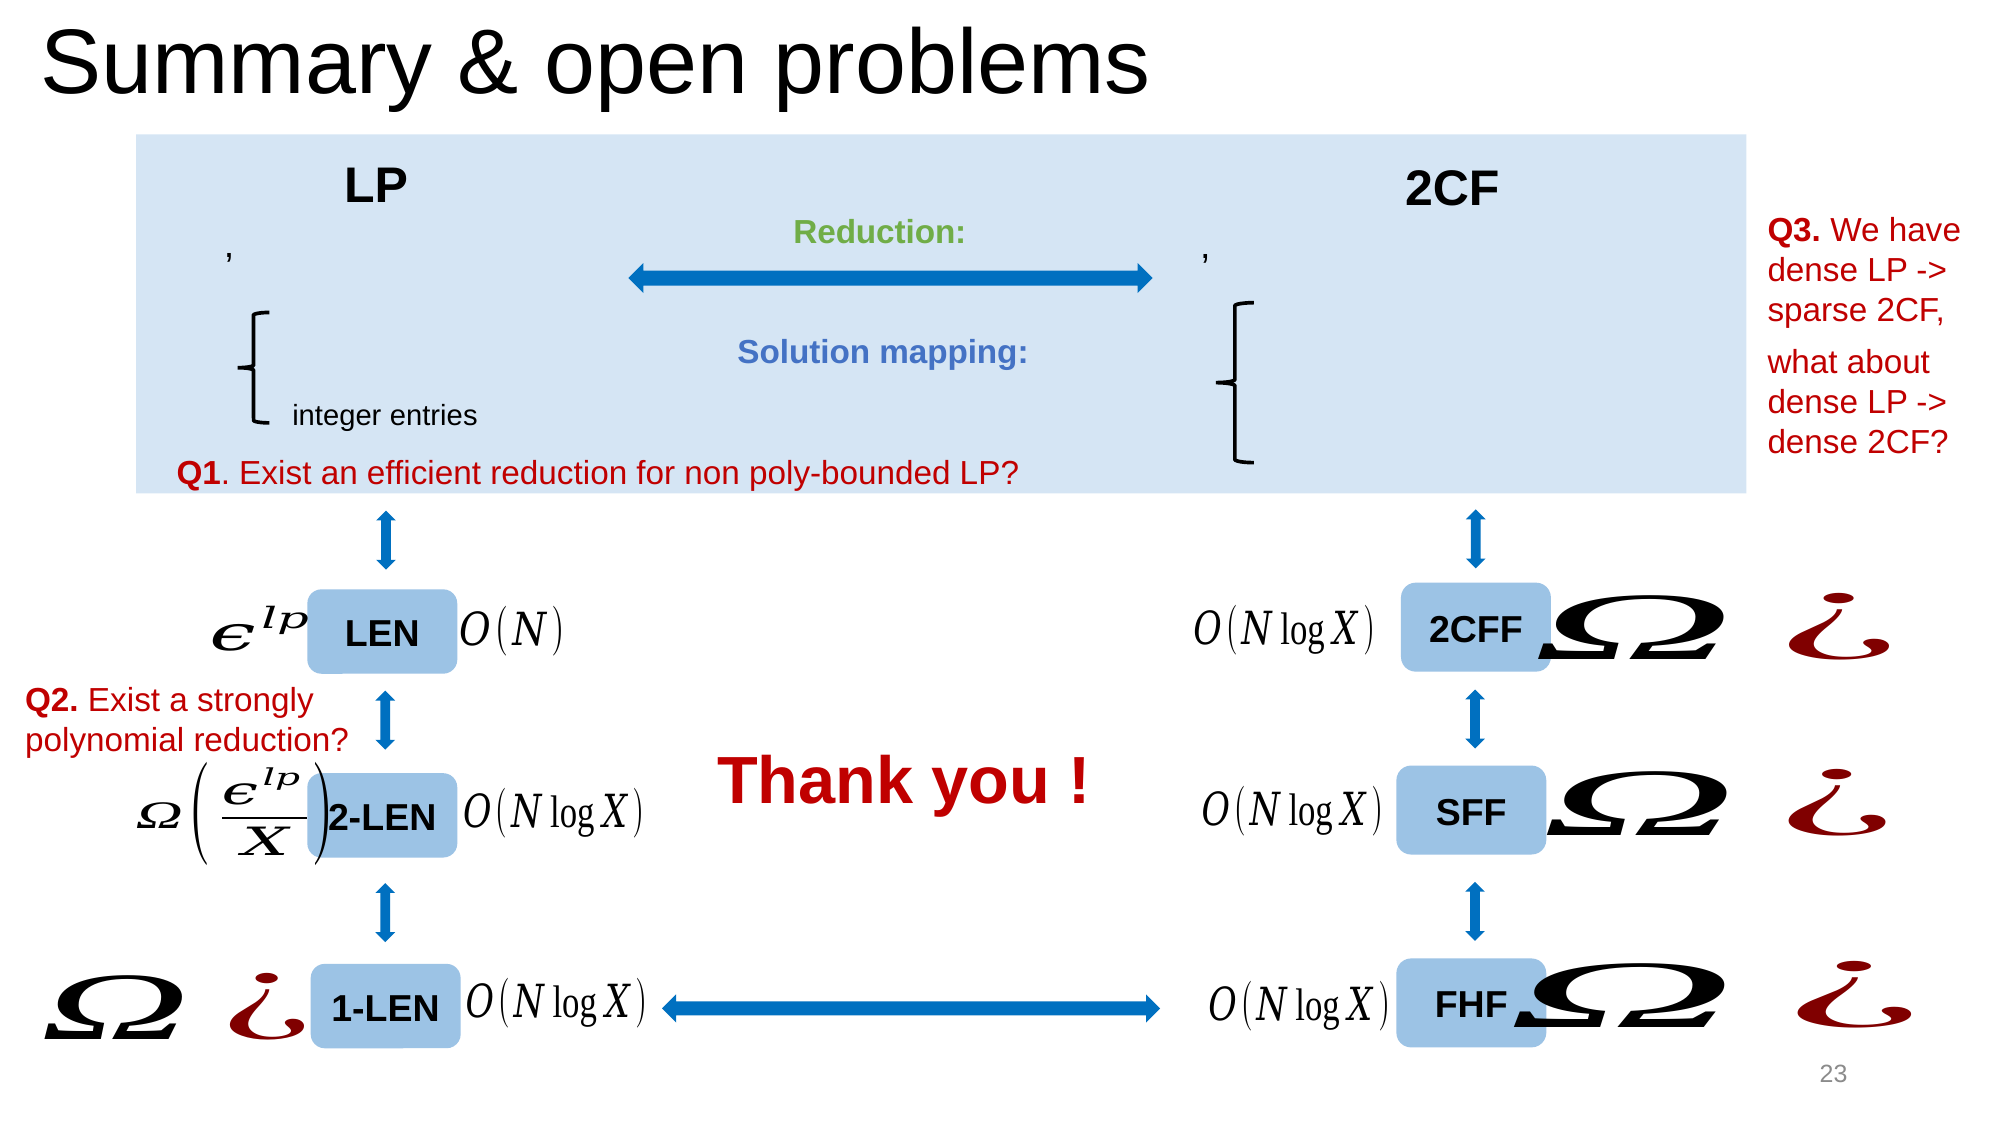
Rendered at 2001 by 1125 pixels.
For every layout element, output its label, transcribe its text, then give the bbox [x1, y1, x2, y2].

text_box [307, 509, 1551, 574]
text_box Q2. Exist a strongly polynomial reduction? [10, 670, 40, 766]
text_box Q3. We have dense LP -> sparse 2CF, what about dense LP -> dense 2CF? [1752, 200, 2000, 468]
text_box [237, 311, 270, 415]
text_box Q1. Exist an efficient reduction for non poly-bounded LP? [161, 415, 1041, 499]
text_box [1215, 302, 1254, 464]
text_box 2CF [1377, 110, 1528, 261]
title Summary & open problems [25, 3, 1751, 125]
text_box [626, 260, 1155, 296]
text_box LP [301, 107, 452, 258]
slide_number 23 [1412, 1063, 1863, 1103]
text_box [135, 133, 1747, 494]
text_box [40, 574, 1934, 1063]
